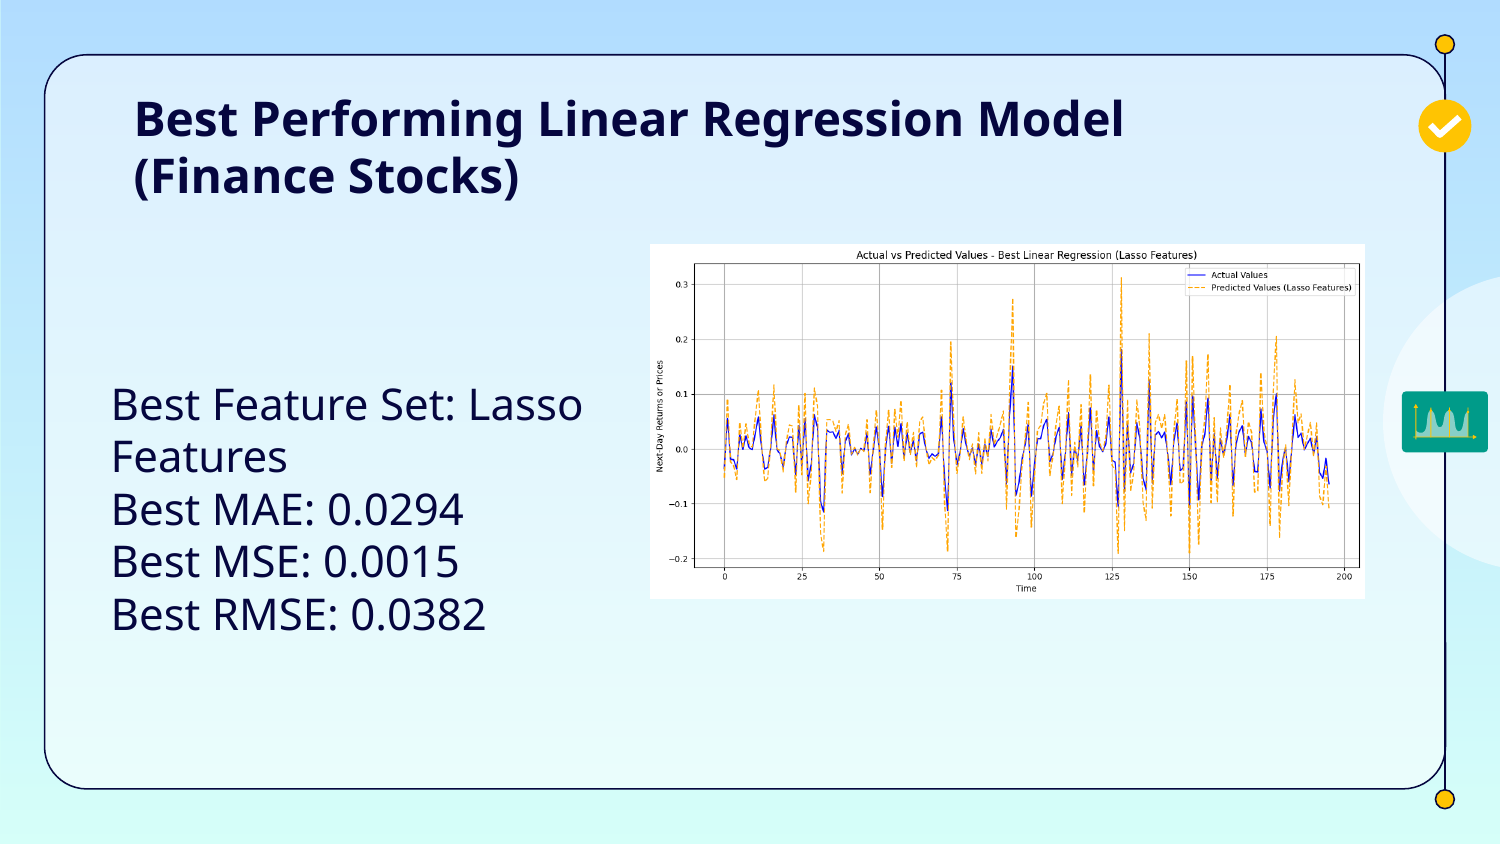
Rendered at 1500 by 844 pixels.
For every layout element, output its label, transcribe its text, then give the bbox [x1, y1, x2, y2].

picture [649, 244, 1365, 600]
subtitle Best Feature Set: Lasso Features Best MAE: 0.0294 Best MSE: 0.0015 Best RMSE: 0.0382 [95, 361, 608, 844]
picture [0, 0, 1500, 844]
title Best Performing Linear Regression Model (Finance Stocks) [118, 73, 1219, 168]
picture [608, 545, 1500, 844]
